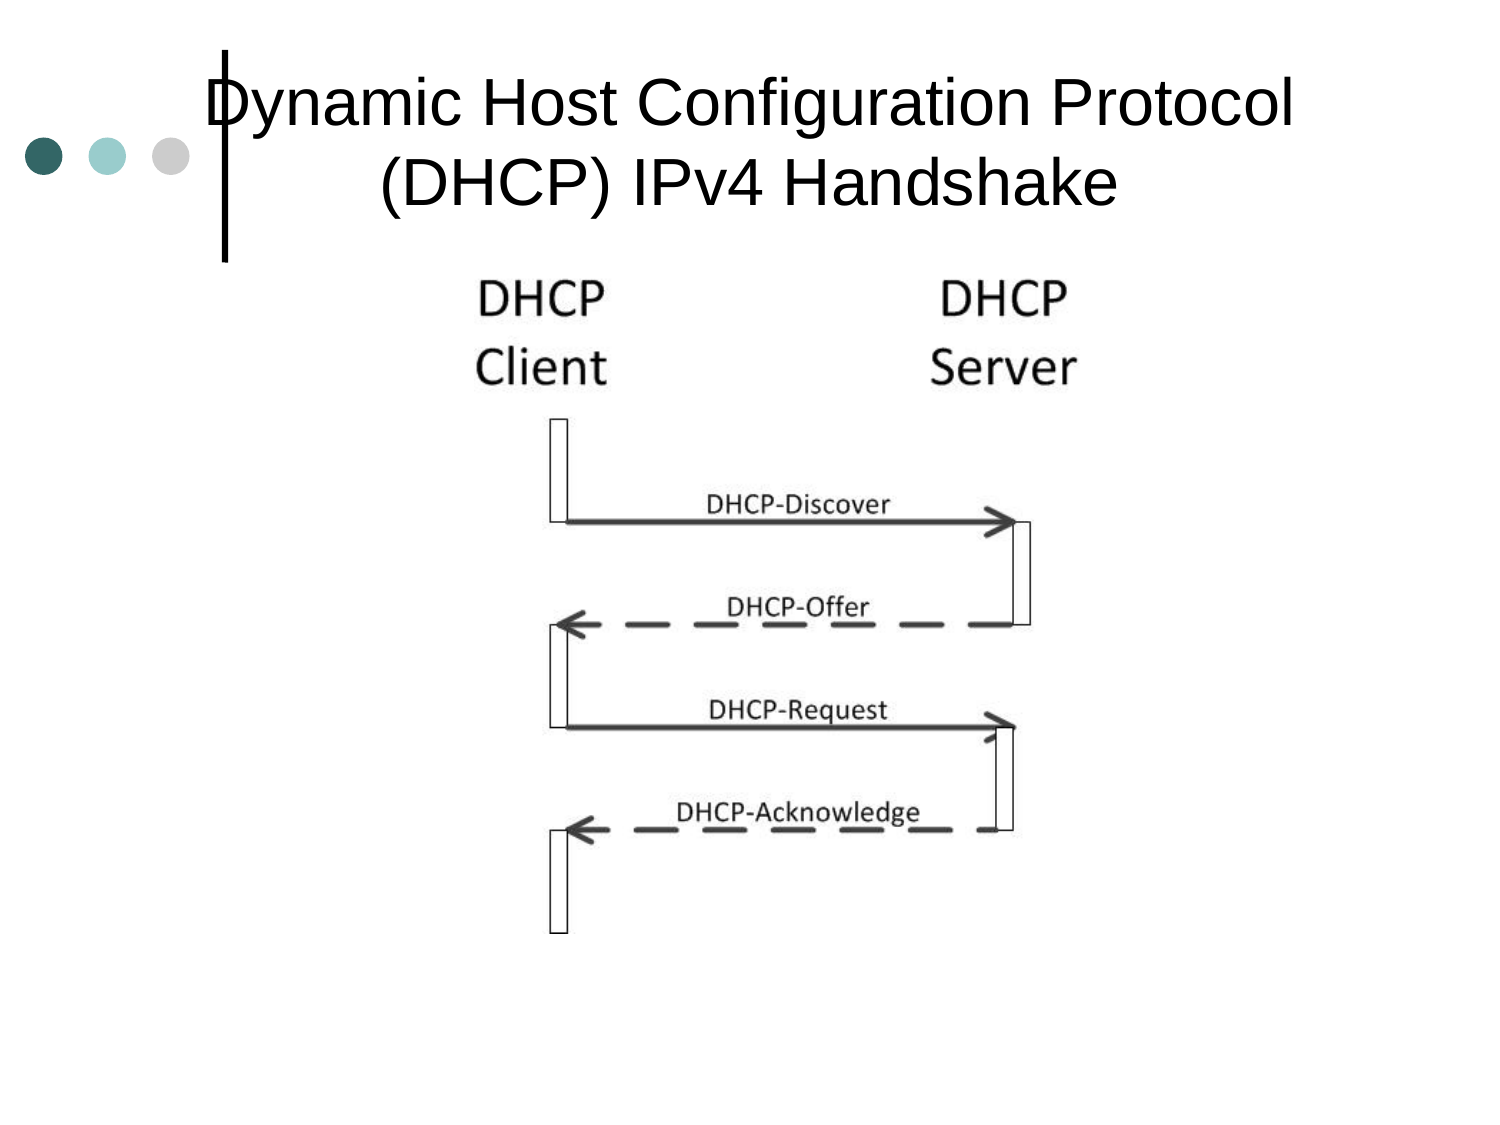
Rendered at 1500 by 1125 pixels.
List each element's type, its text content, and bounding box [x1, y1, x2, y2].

title Dynamic Host Configuration Protocol (DHCP) IPv4 Handshake [75, 45, 1425, 233]
picture [474, 256, 1084, 934]
